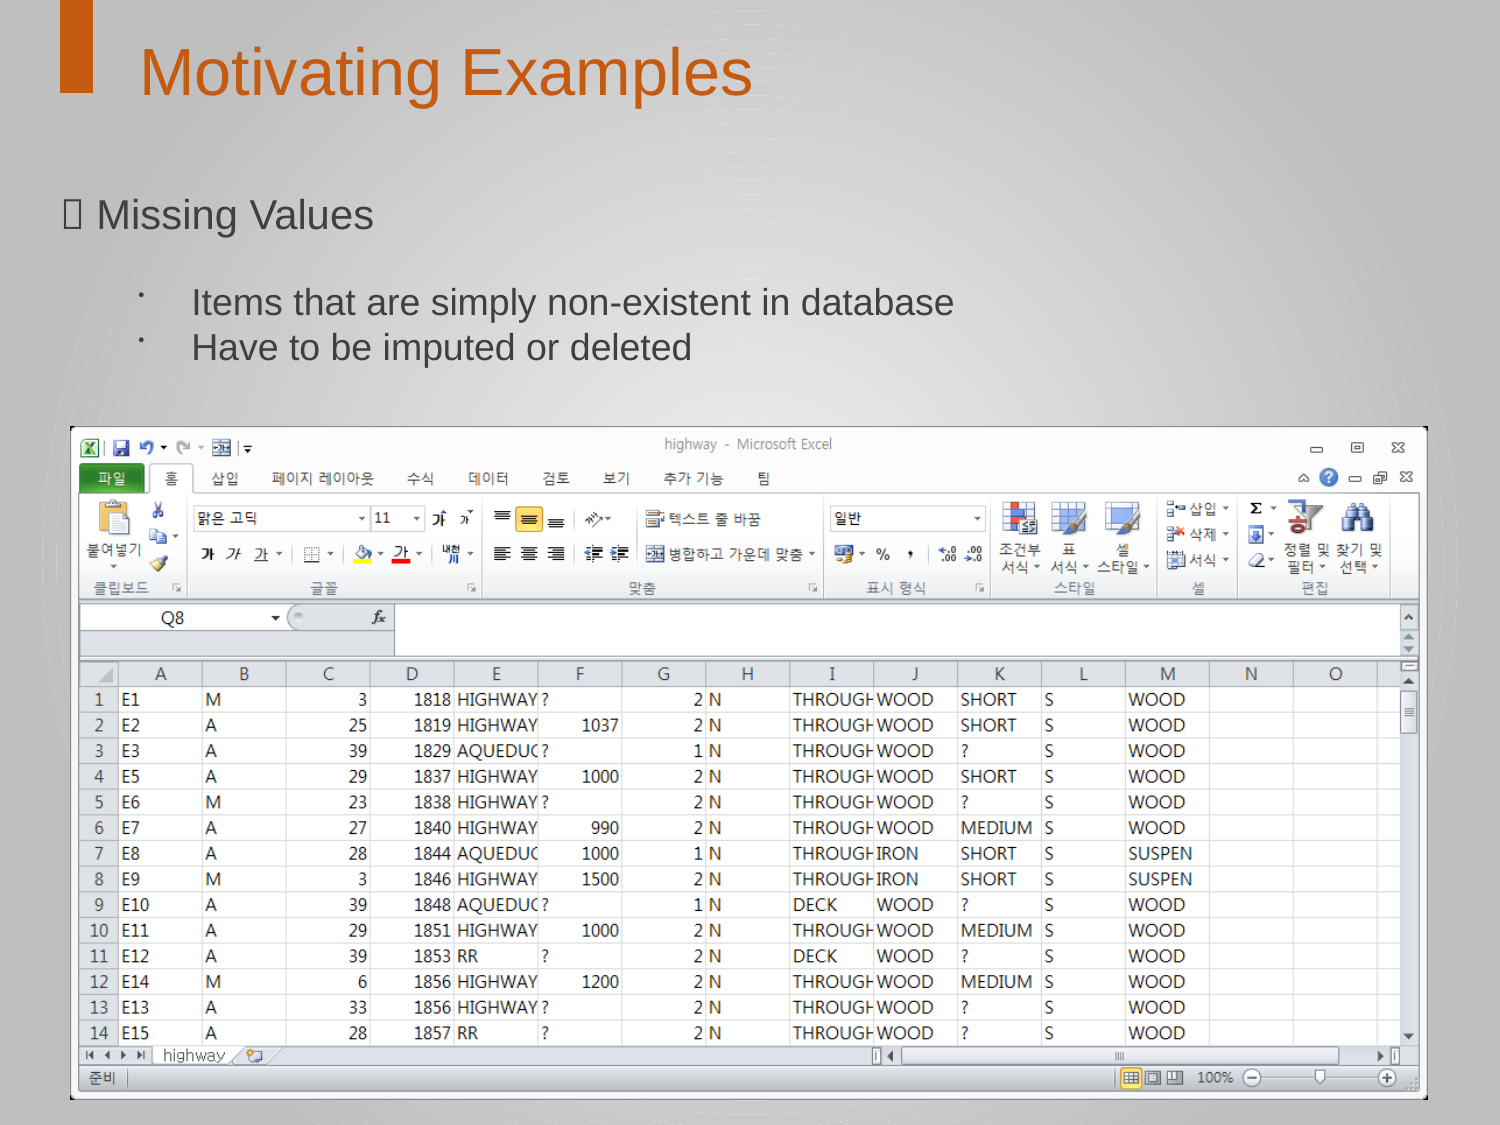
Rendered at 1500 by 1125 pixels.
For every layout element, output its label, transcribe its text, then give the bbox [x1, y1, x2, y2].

picture [70, 426, 1428, 1100]
text_box  Missing Values [45, 180, 1461, 246]
text_box Items that are simply non-existent in database Have to be imputed or deleted [45, 270, 1461, 376]
text_box [60, 0, 93, 93]
text_box Motivating Examples [124, 21, 770, 116]
